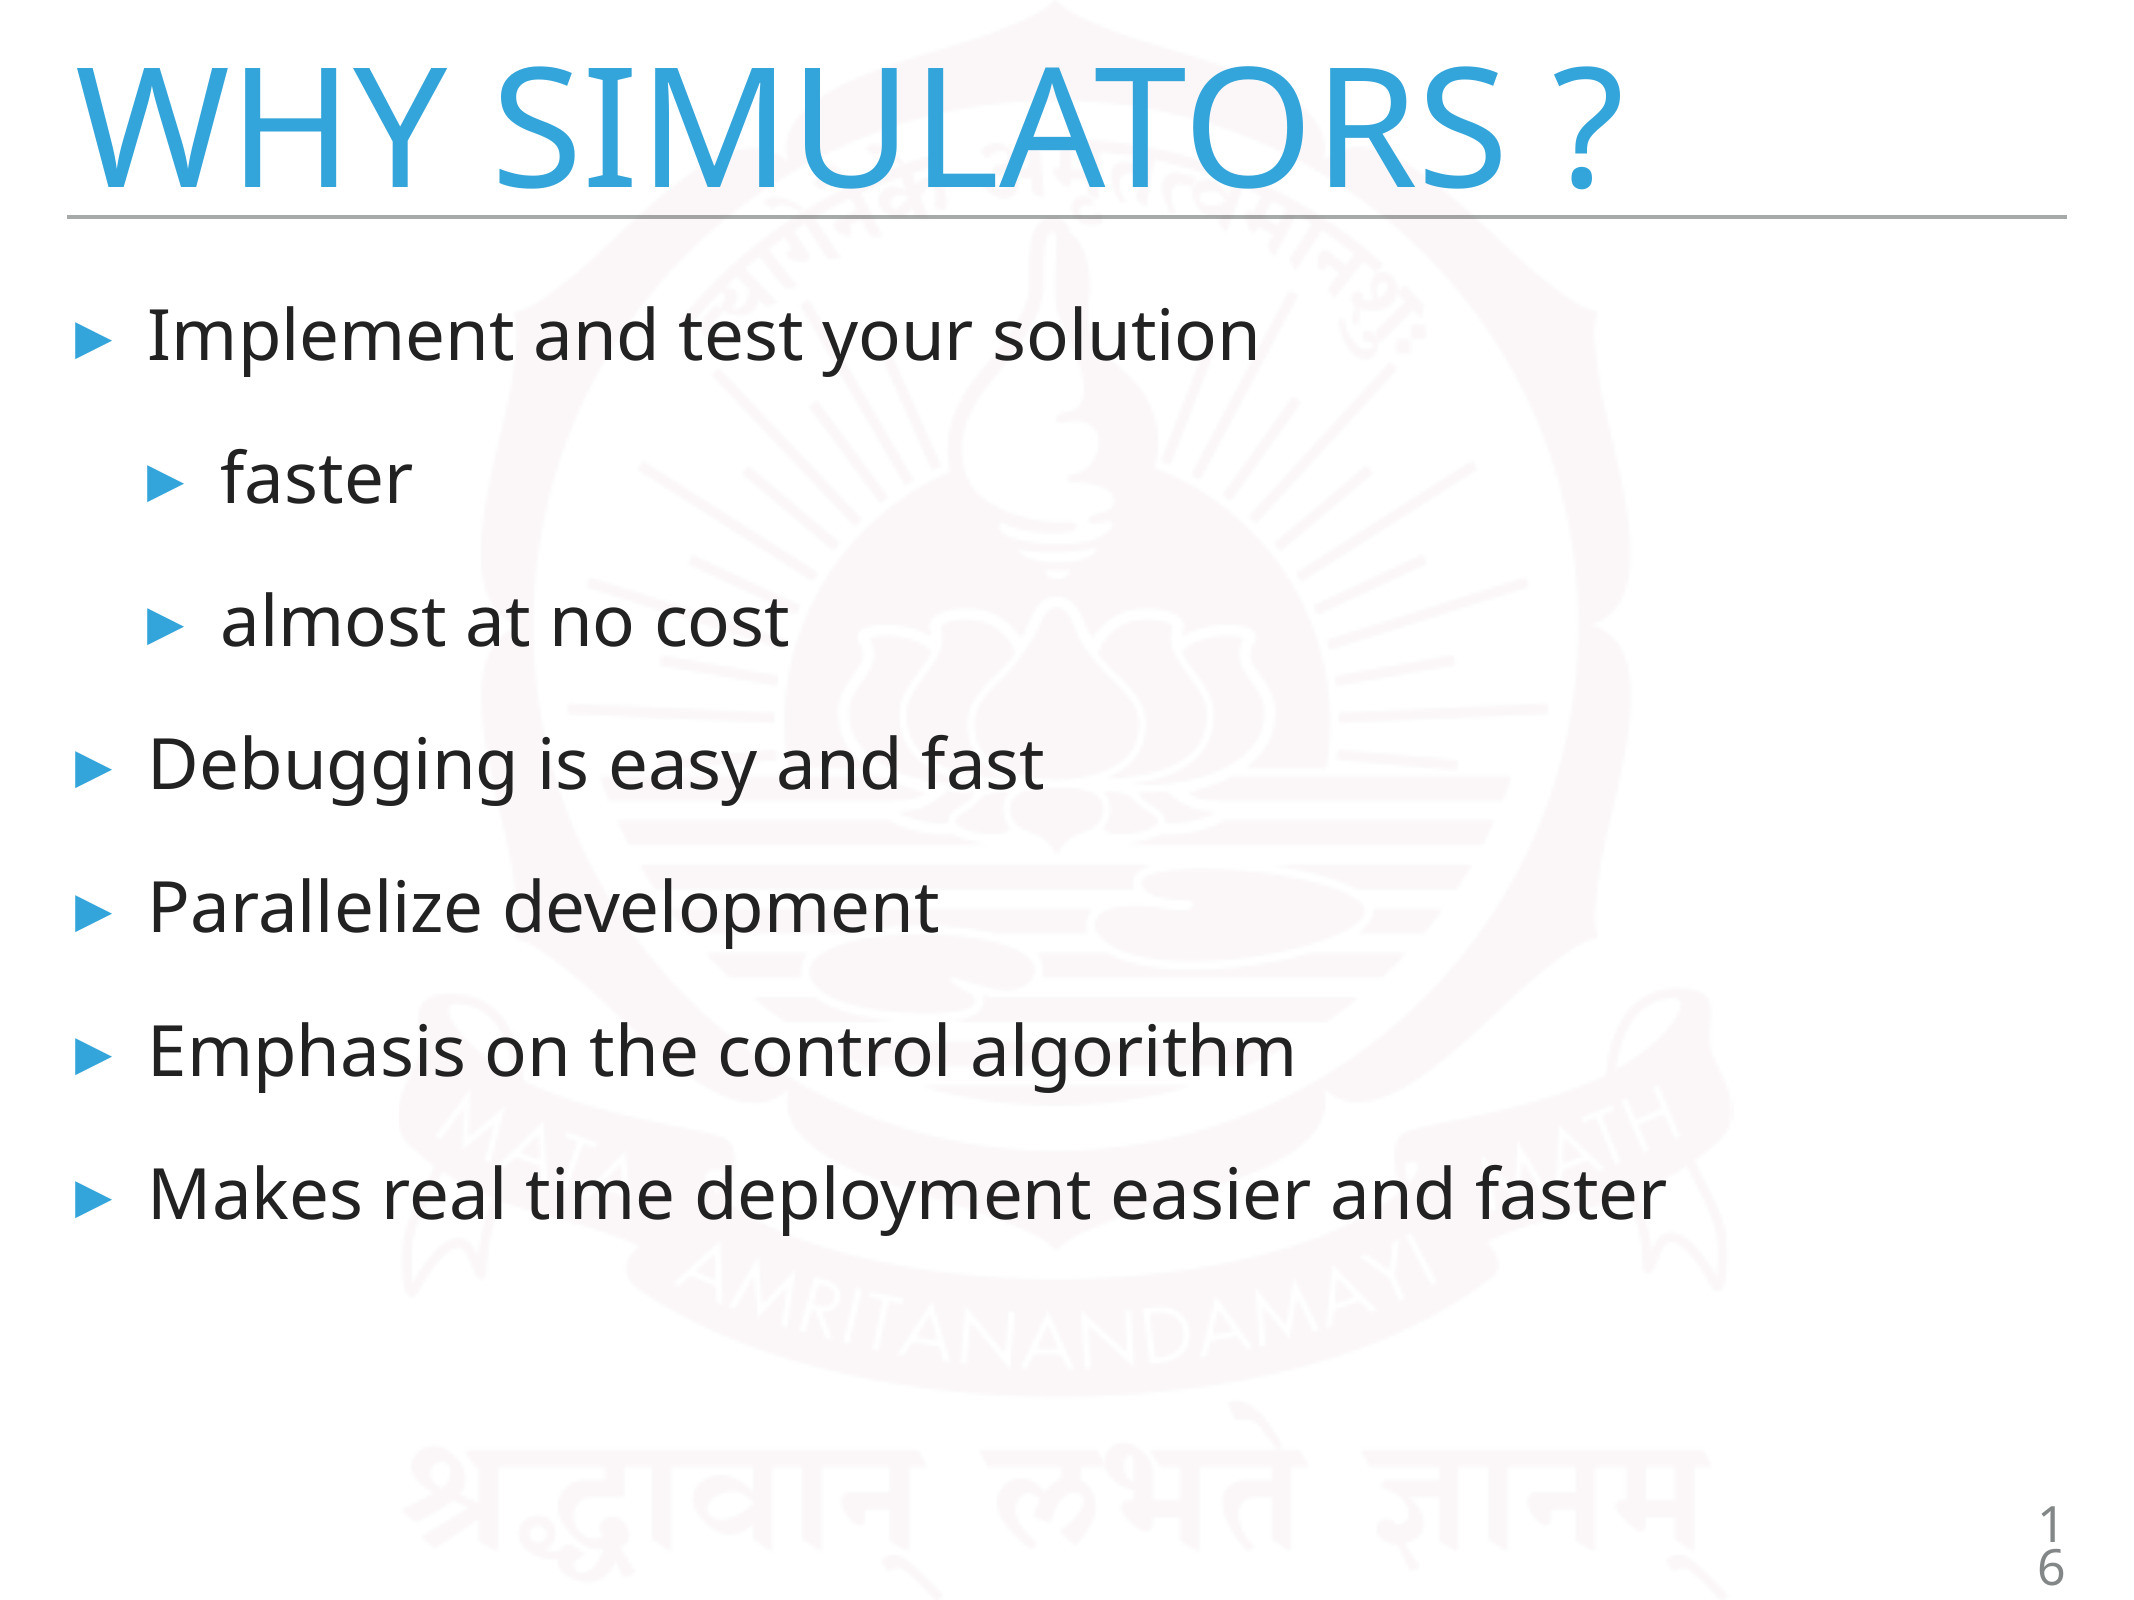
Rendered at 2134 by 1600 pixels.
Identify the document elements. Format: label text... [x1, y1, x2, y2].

title Why Simulators ? [66, 50, 2068, 244]
list Implement and test your solution faster almost at no cost Debugging is easy and fast Parallelize development Emphasis on the control algorithm Makes real time deployment easier and faster [66, 280, 2068, 1453]
slide_number 16 [2028, 1489, 2097, 1566]
